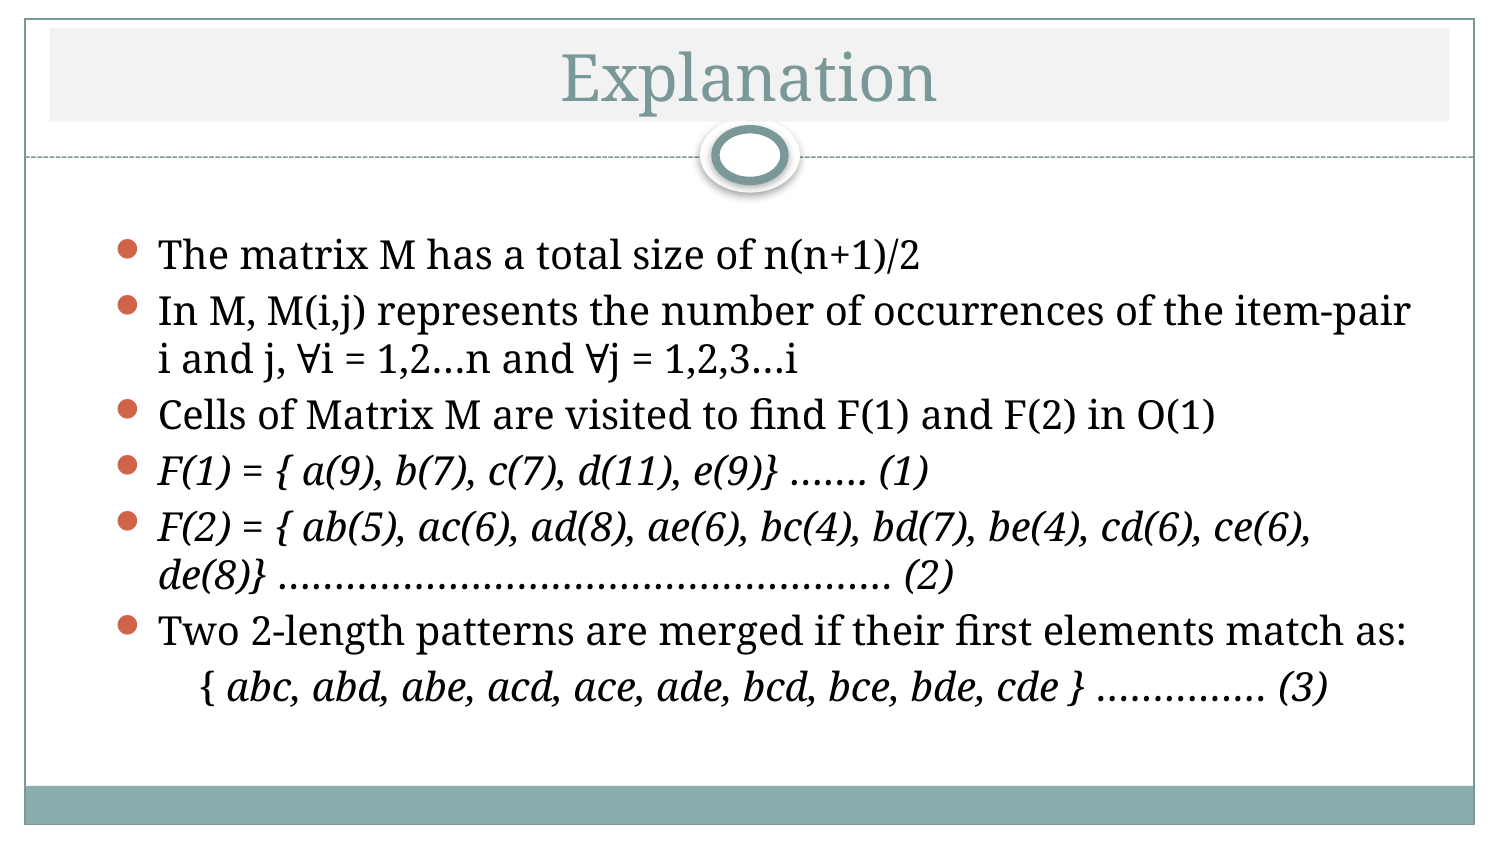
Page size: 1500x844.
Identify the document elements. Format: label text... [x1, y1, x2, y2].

title Explanation [49, 28, 1450, 122]
list The matrix M has a total size of n(n+1)/2 In M, M(i,j) represents the number of occurrences of the item-pair i and j, ∀i = 1,2…n and ∀j = 1,2,3…i Cells of Matrix M are visited to find F(1) and F(2) in O(1) F(1) = { a(9), b(7), c(7), d(11), e(9)} ……. (1) F(2) = { ab(5), ac(6), ad(8), ae(6), bc(4), bd(7), be(4), cd(6), ce(6), de(8)} ……………………………………………… (2) Two 2-length patterns are merged if their first elements match as: { abc, abd, abe, acd, ace, ade, bcd, bce, bde, cde } …………… (3) [99, 221, 1438, 760]
